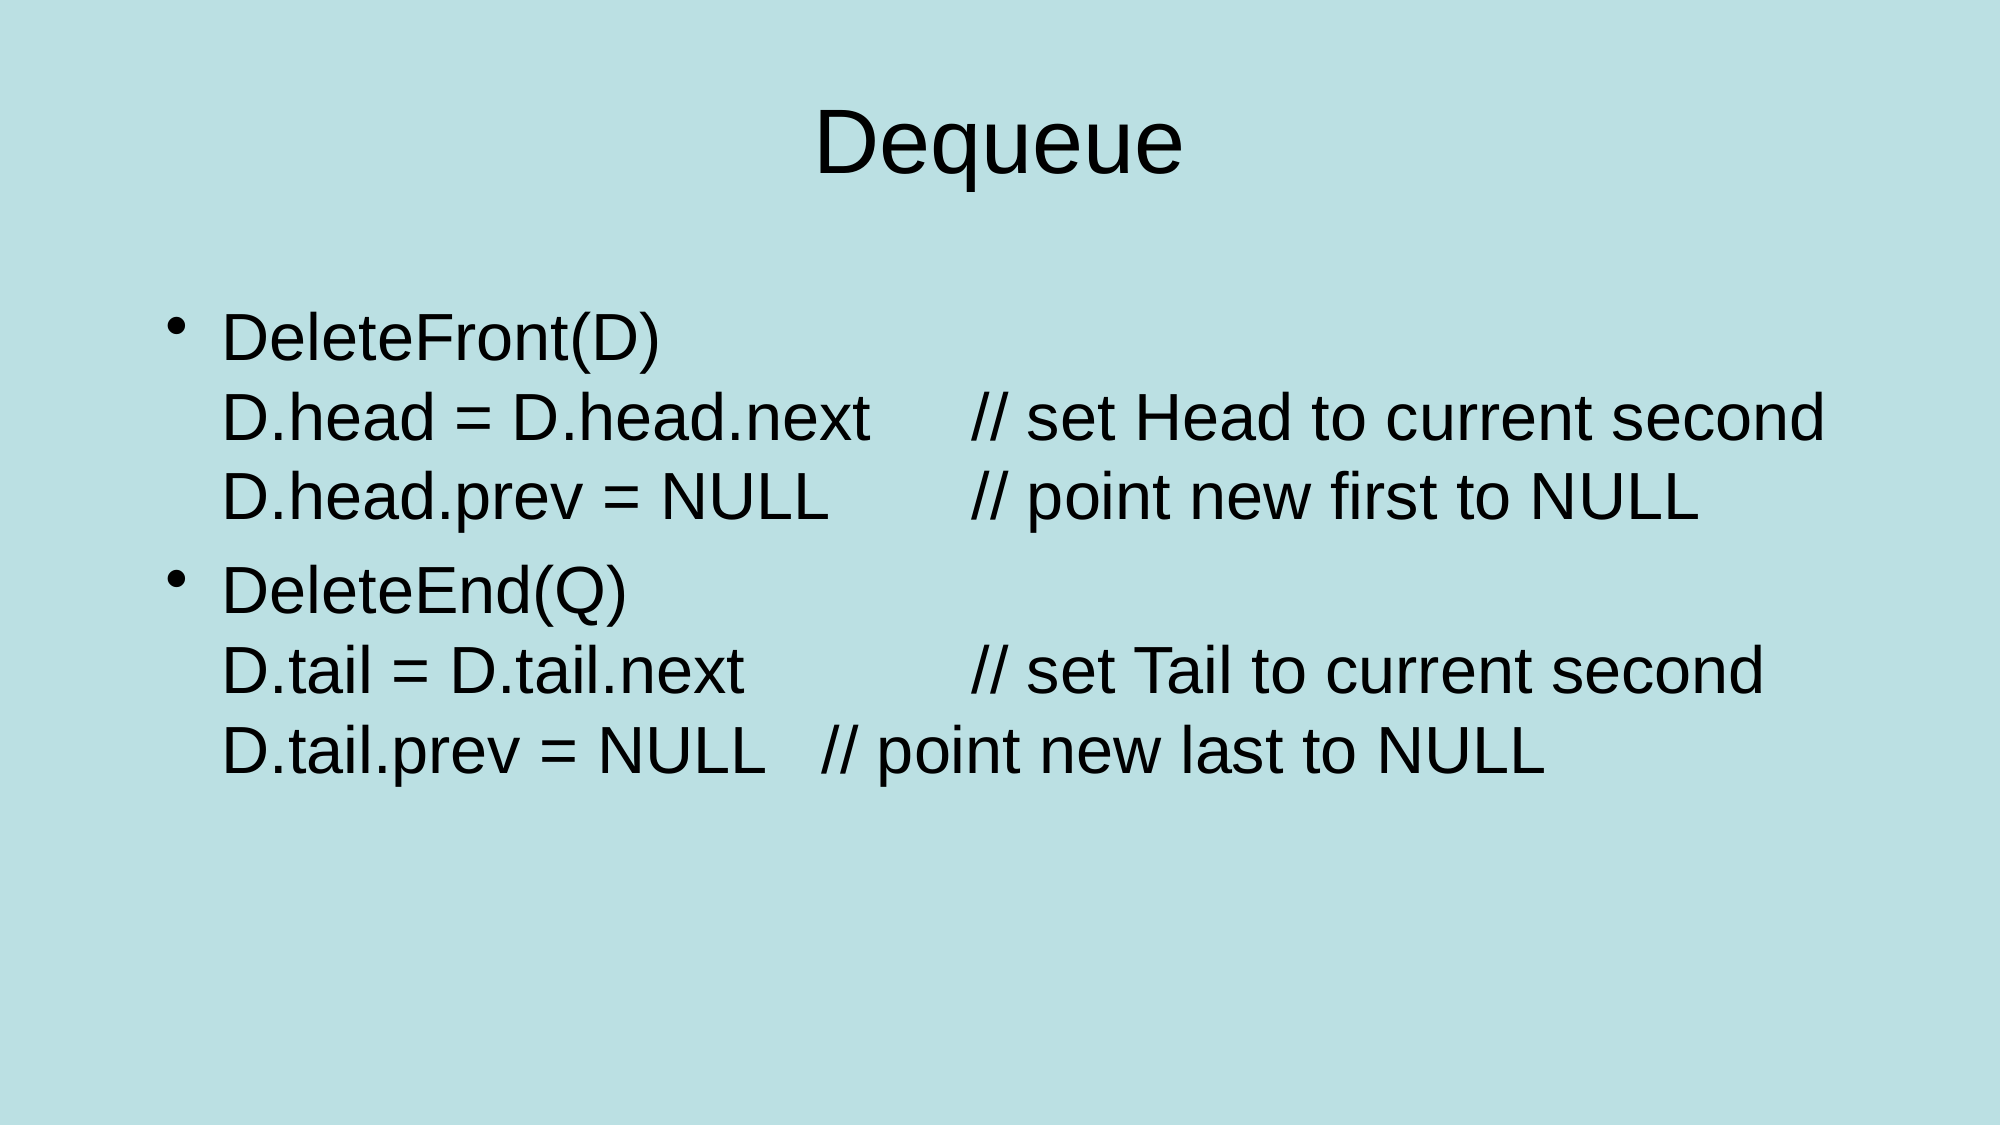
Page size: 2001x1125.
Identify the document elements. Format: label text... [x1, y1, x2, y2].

title Dequeue [324, 5, 1675, 268]
list DeleteFront(D) D.head = D.head.next // set Head to current second D.head.prev = NULL // point new first to NULL DeleteEnd(Q) D.tail = D.tail.next // set Tail to current second D.tail.prev = NULL // point new last to NULL [150, 285, 1850, 1109]
